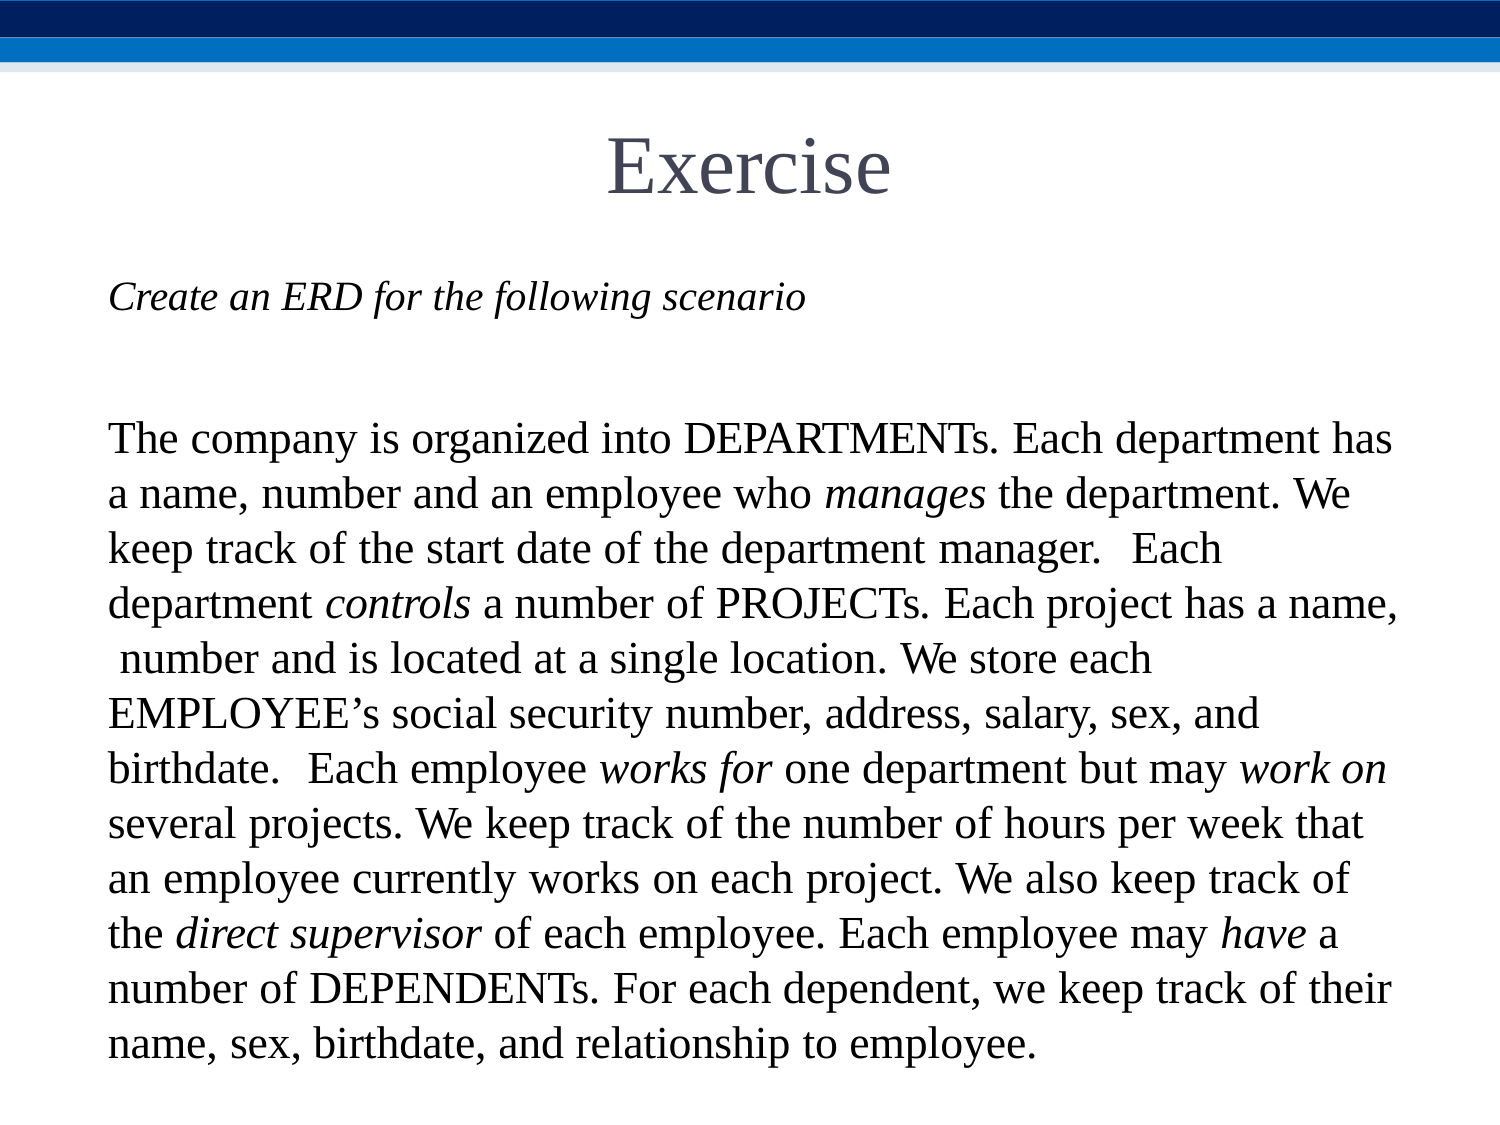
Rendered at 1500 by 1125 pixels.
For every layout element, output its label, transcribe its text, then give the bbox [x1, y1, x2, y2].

text_box Create an ERD for the following scenario The company is organized into DEPARTMENTs. Each department has a name, number and an employee who manages the department. We keep track of the start date of the department manager. Each department controls a number of PROJECTs. Each project has a name, number and is located at a single location. We store each EMPLOYEE’s social security number, address, salary, sex, and birthdate. Each employee works for one department but may work on several projects. We keep track of the number of hours per week that an employee currently works on each project. We also keep track of the direct supervisor of each employee. Each employee may have a number of DEPENDENTs. For each dependent, we keep track of their name, sex, birthdate, and relationship to employee. [105, 266, 1409, 1068]
title Exercise [604, 107, 896, 266]
